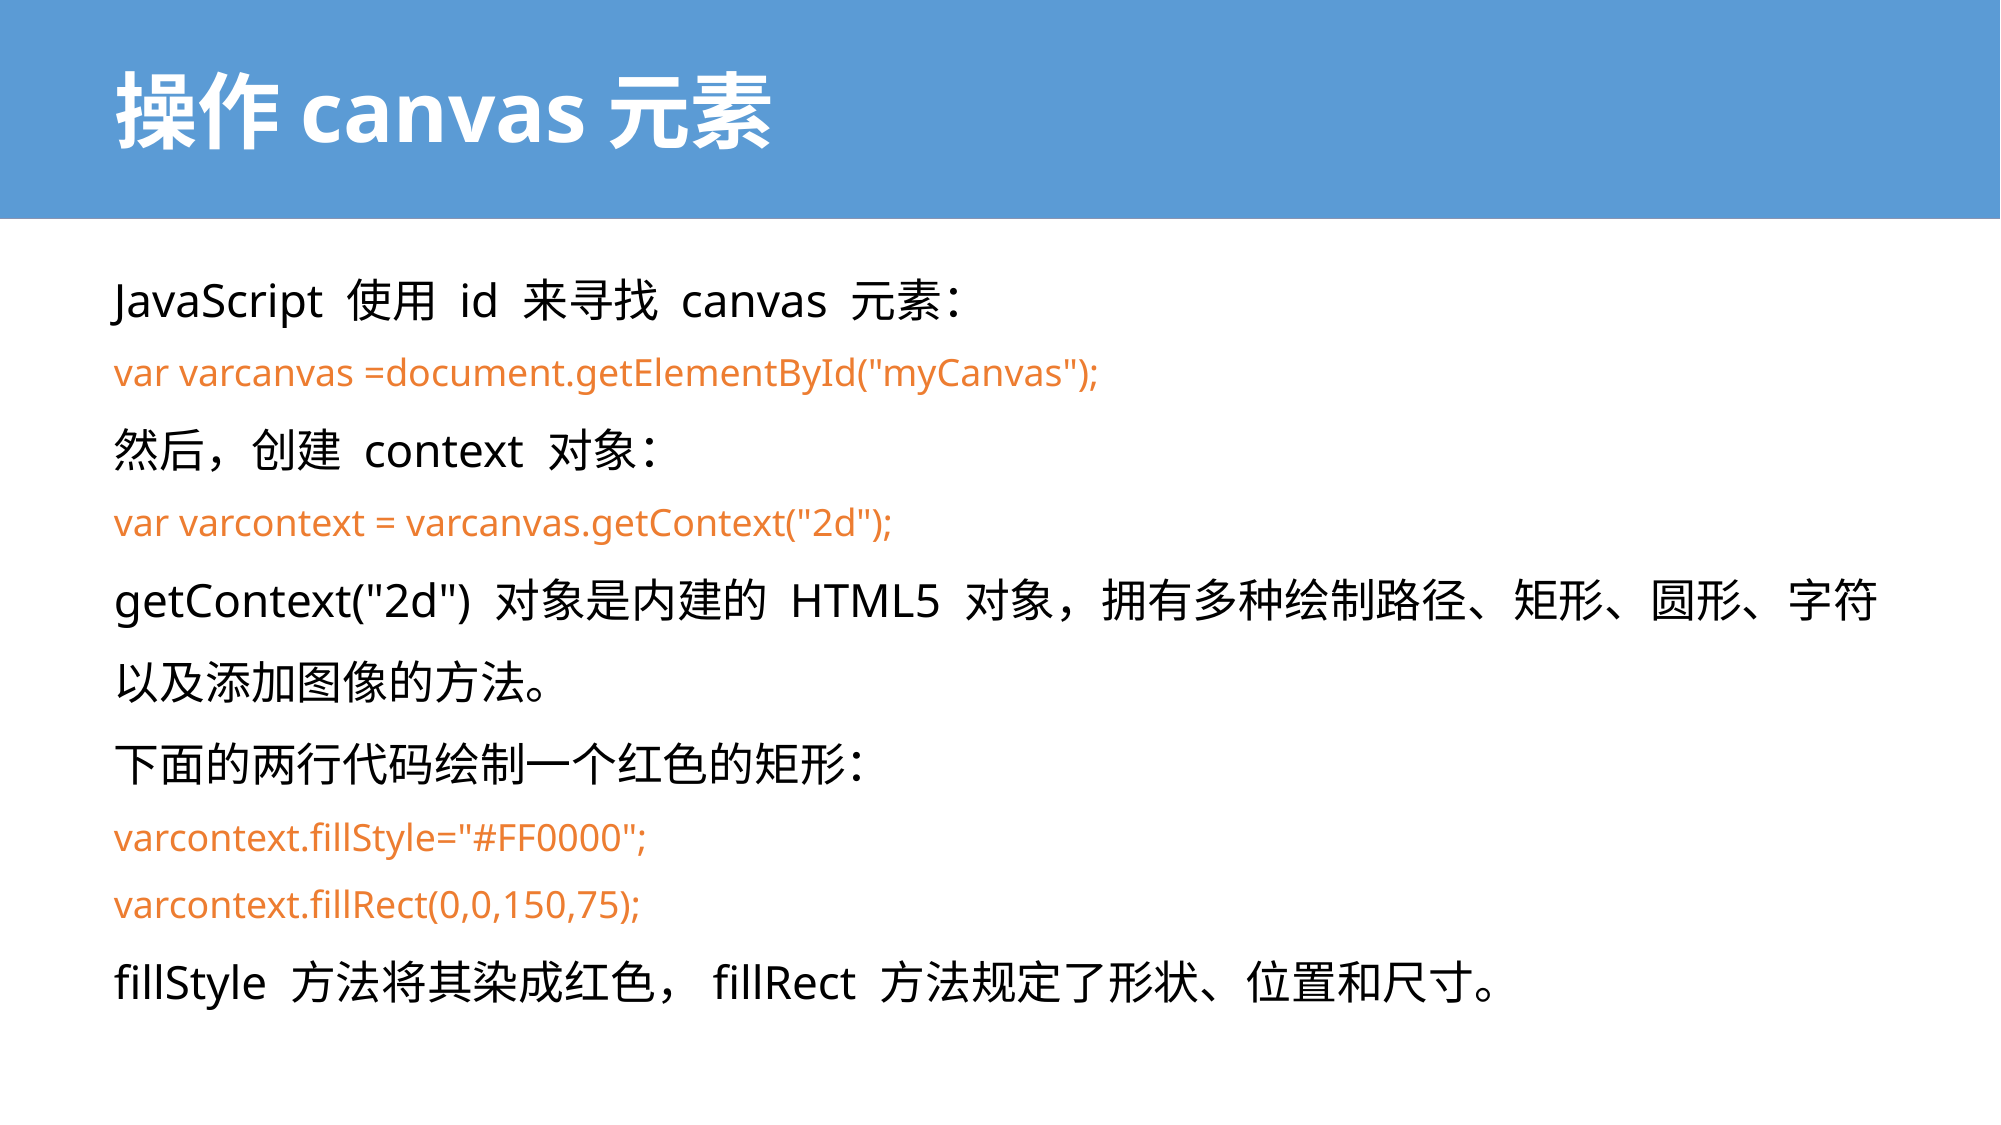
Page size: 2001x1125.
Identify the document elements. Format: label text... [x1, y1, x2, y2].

text_box JavaScript 使用 id 来寻找 canvas 元素： var varcanvas =document.getElementById("myCanvas"); 然后，创建 context 对象： var varcontext = varcanvas.getContext("2d"); getContext("2d") 对象是内建的 HTML5 对象，拥有多种绘制路径、矩形、圆形、字符以及添加图像的方法。 下面的两行代码绘制一个红色的矩形： varcontext.fillStyle="#FF0000"; varcontext.fillRect(0,0,150,75); fillStyle 方法将其染成红色，fillRect 方法规定了形状、位置和尺寸。 [99, 236, 1929, 1016]
title 操作canvas元素 [99, 0, 1863, 219]
